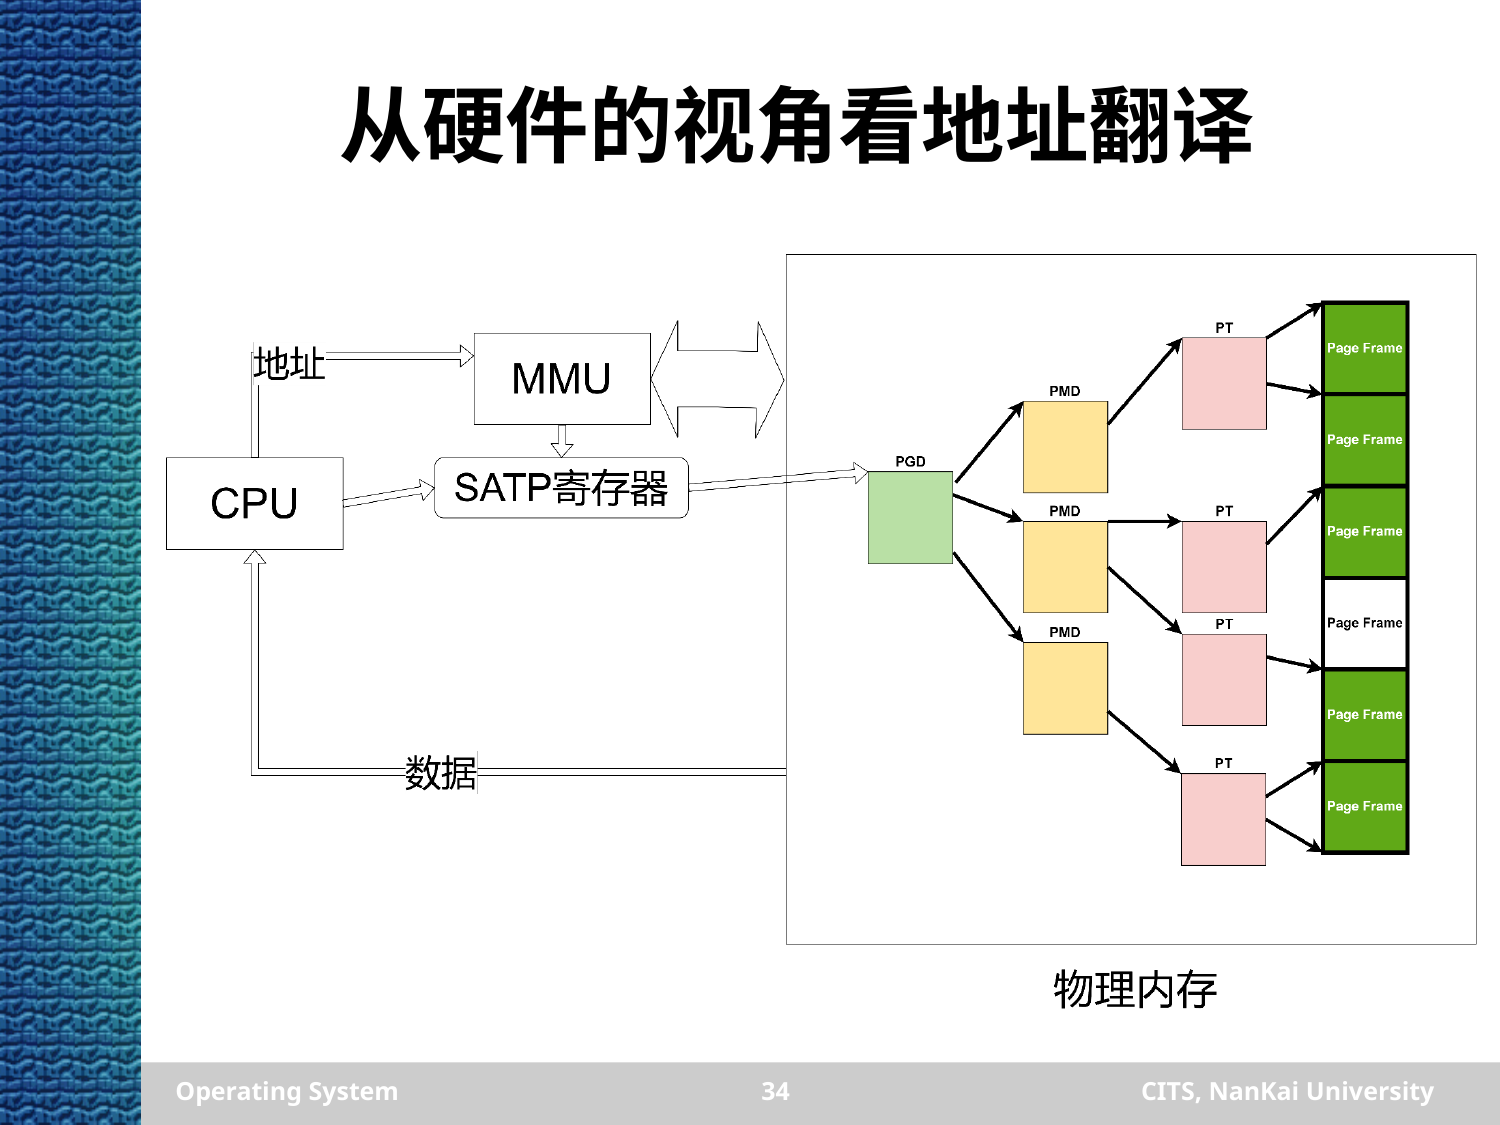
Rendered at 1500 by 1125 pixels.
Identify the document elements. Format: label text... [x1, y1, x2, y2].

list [159, 247, 1483, 1025]
title 从硬件的视角看地址翻译 [159, 50, 1436, 197]
slide_number 34 [600, 1067, 951, 1118]
slide_number Operating System [160, 1067, 574, 1118]
picture [0, 0, 141, 1125]
footer CITS, NanKai University [974, 1067, 1451, 1118]
